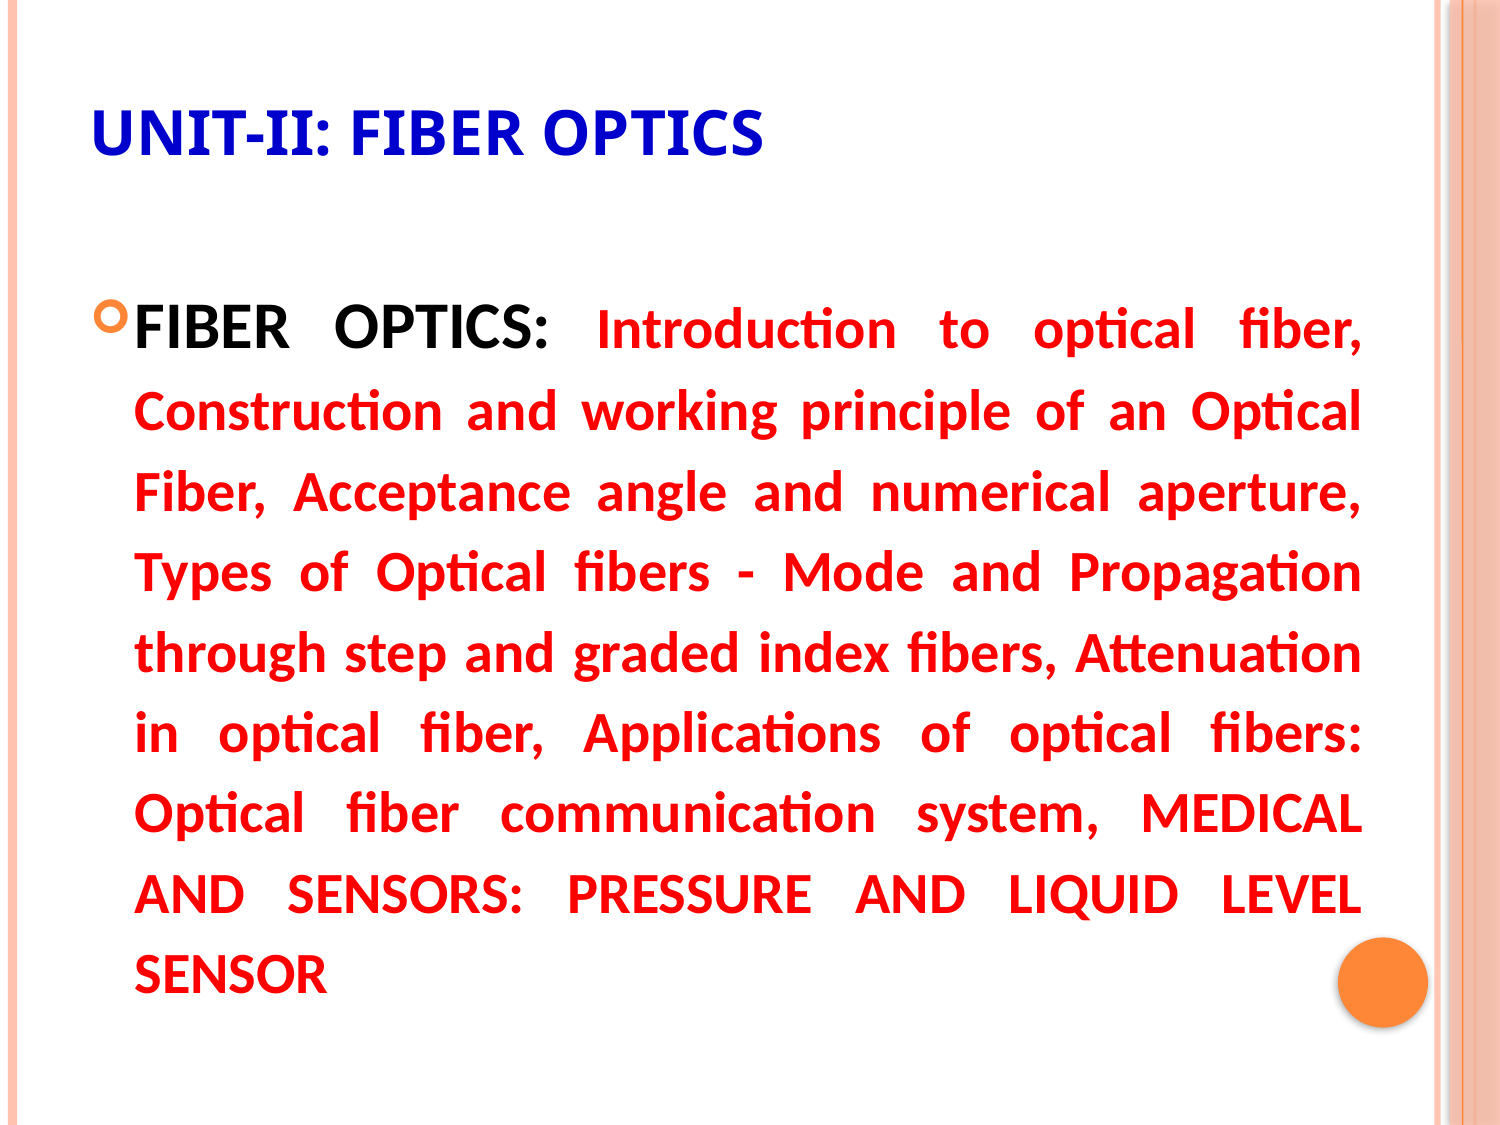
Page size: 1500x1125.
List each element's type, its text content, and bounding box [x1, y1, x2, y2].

list FIBER OPTICS: Introduction to optical fiber, Construction and working principle of an Optical Fiber, Acceptance angle and numerical aperture, Types of Optical fibers - Mode and Propagation through step and graded index fibers, Attenuation in optical fiber, Applications of optical fibers: Optical fiber communication system, MEDICAL AND SENSORS: PRESSURE AND LIQUID LEVEL SENSOR [75, 262, 1379, 1062]
title Unit-II: Fiber optics [75, 45, 1300, 175]
